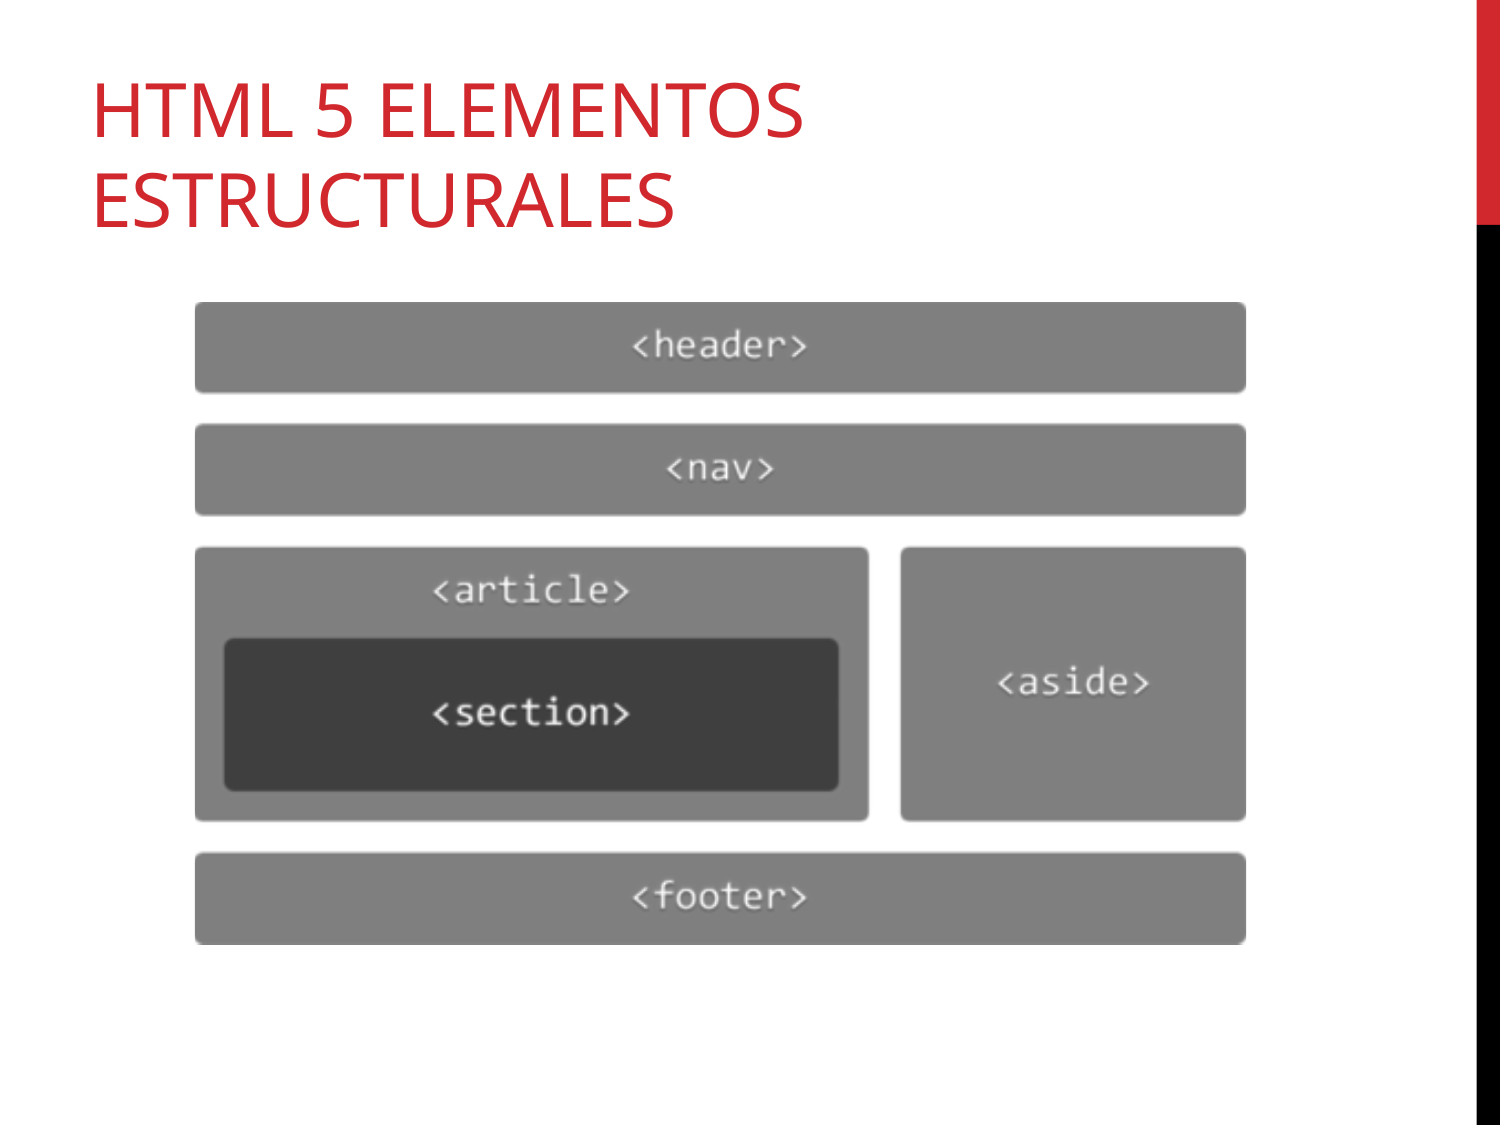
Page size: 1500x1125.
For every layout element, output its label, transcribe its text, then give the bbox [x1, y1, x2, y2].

text_box [194, 302, 1247, 945]
title HTML 5 Elementos estructurales [75, 25, 1025, 250]
